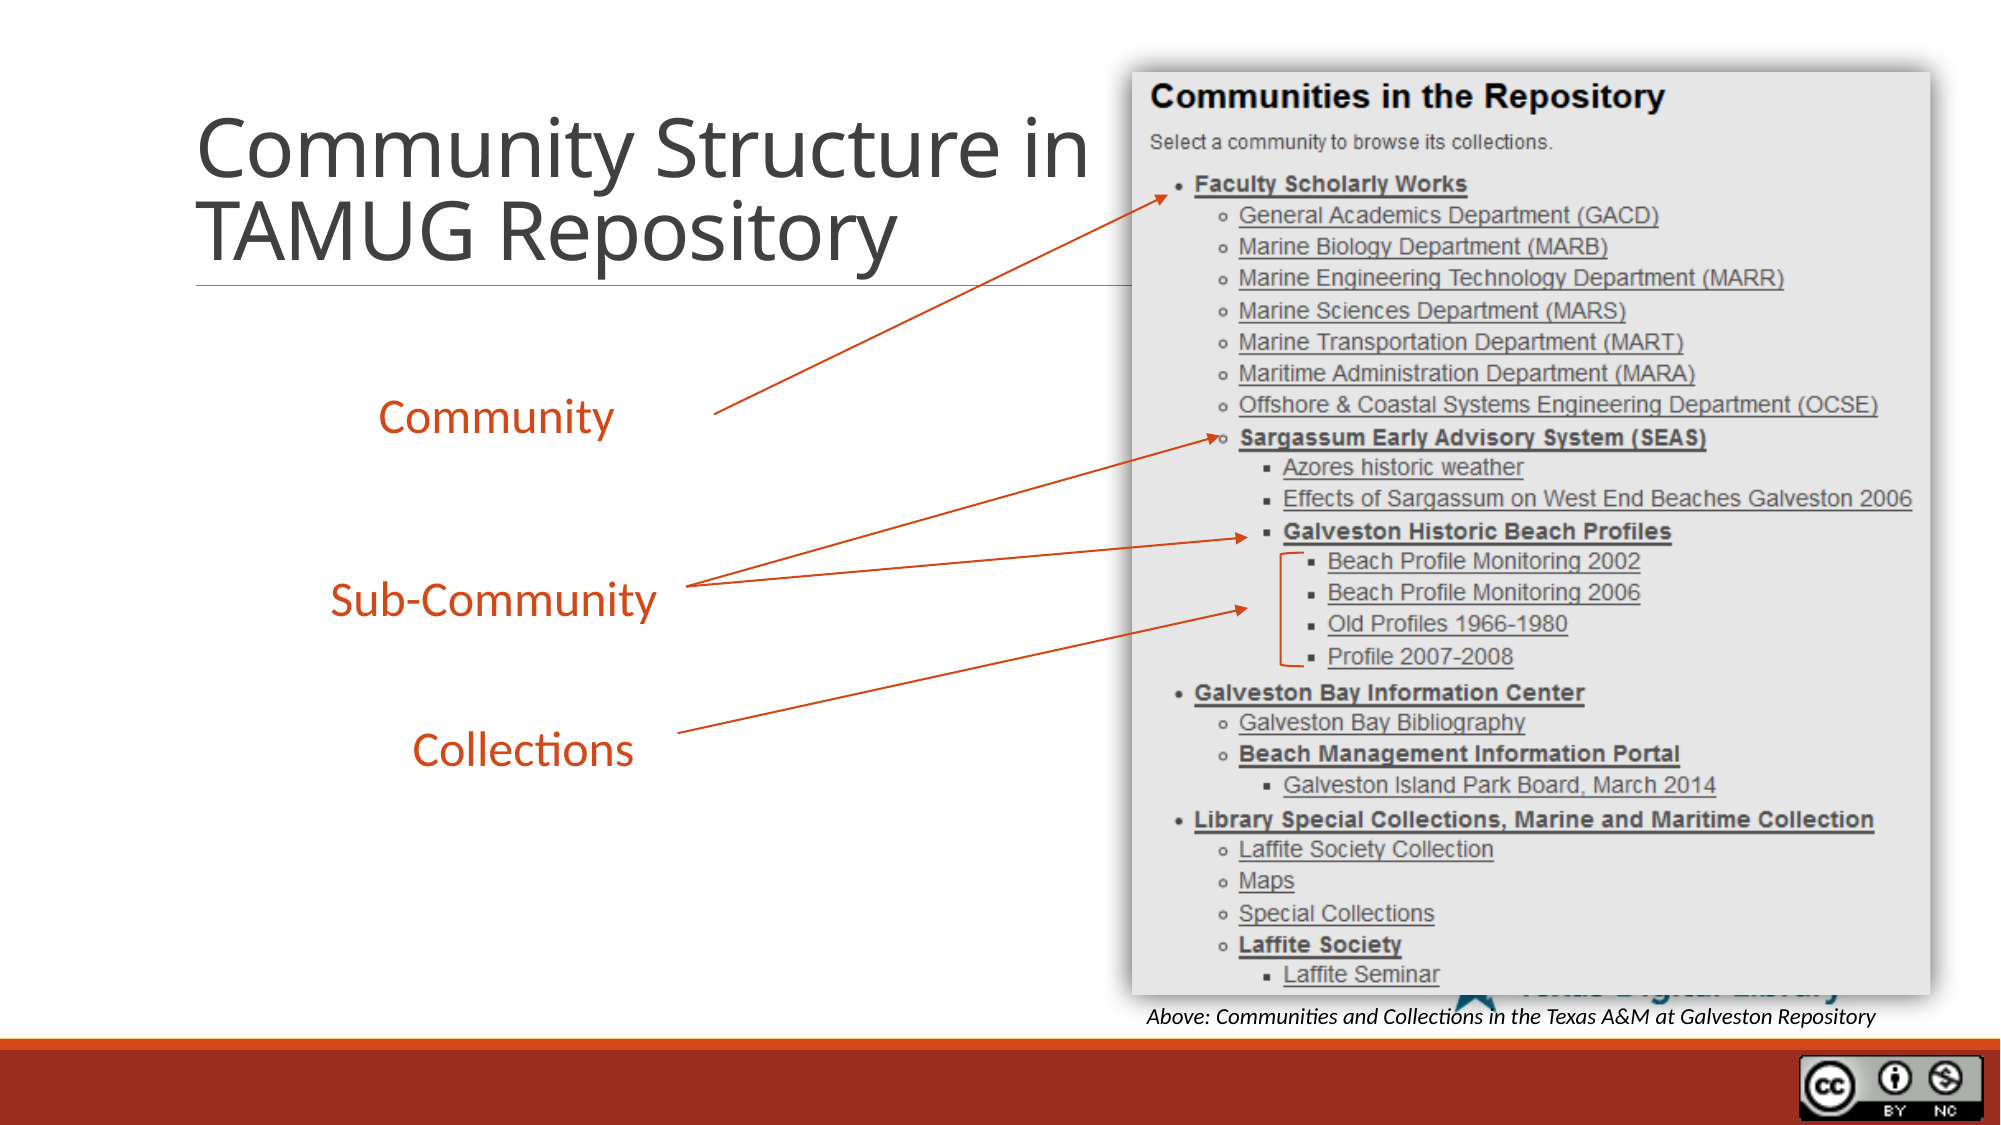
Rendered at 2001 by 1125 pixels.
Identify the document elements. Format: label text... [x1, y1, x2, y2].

text_box Sub-Community [315, 559, 686, 635]
text_box Community [363, 375, 634, 451]
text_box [685, 536, 1249, 588]
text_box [677, 607, 1249, 734]
text_box Collections [397, 708, 670, 784]
title Community Structure in TAMUG Repository [180, 47, 1116, 285]
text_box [713, 194, 1169, 415]
text_box Above: Communities and Collections in the Texas A&M at Galveston Repository [1132, 1002, 1926, 1037]
picture [1799, 1055, 1984, 1121]
picture [0, 0, 2001, 1125]
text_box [685, 435, 1221, 535]
